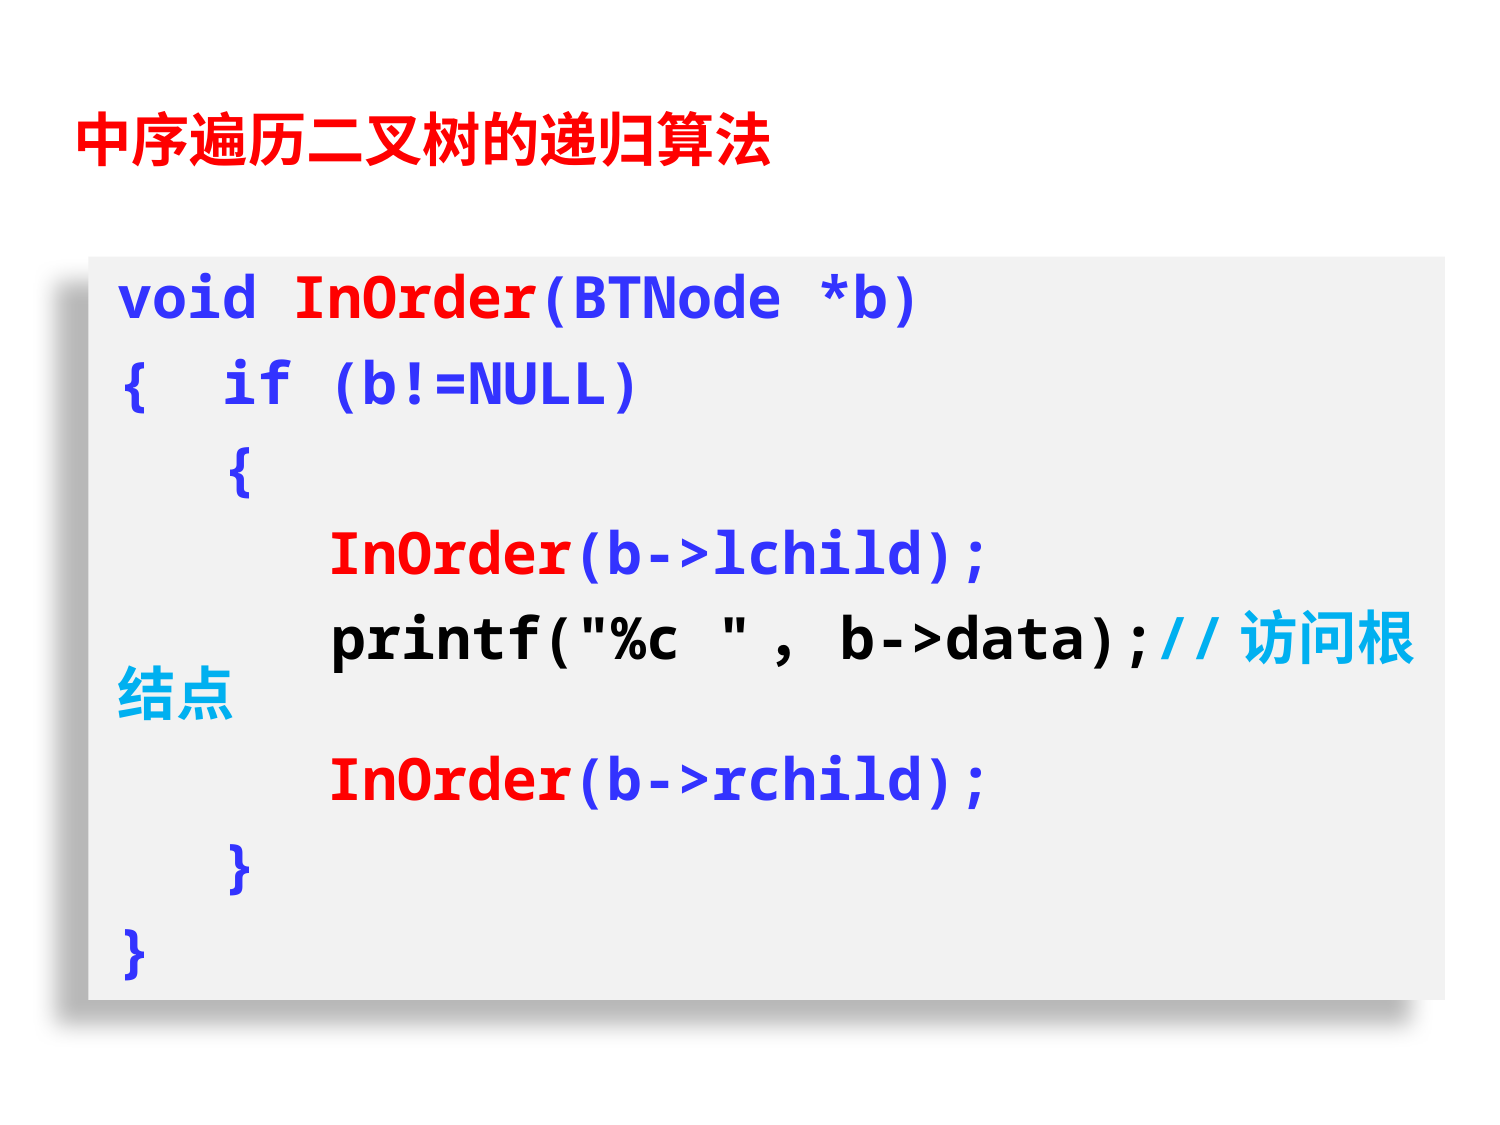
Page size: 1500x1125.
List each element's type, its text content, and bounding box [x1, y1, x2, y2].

list 中序遍历二叉树的递归算法 [58, 82, 1418, 220]
text_box void InOrder(BTNode *b) { if (b!=NULL) { InOrder(b->lchild); printf("%c "，b->data);//访问根结点 InOrder(b->rchild); } } [88, 256, 1445, 1000]
